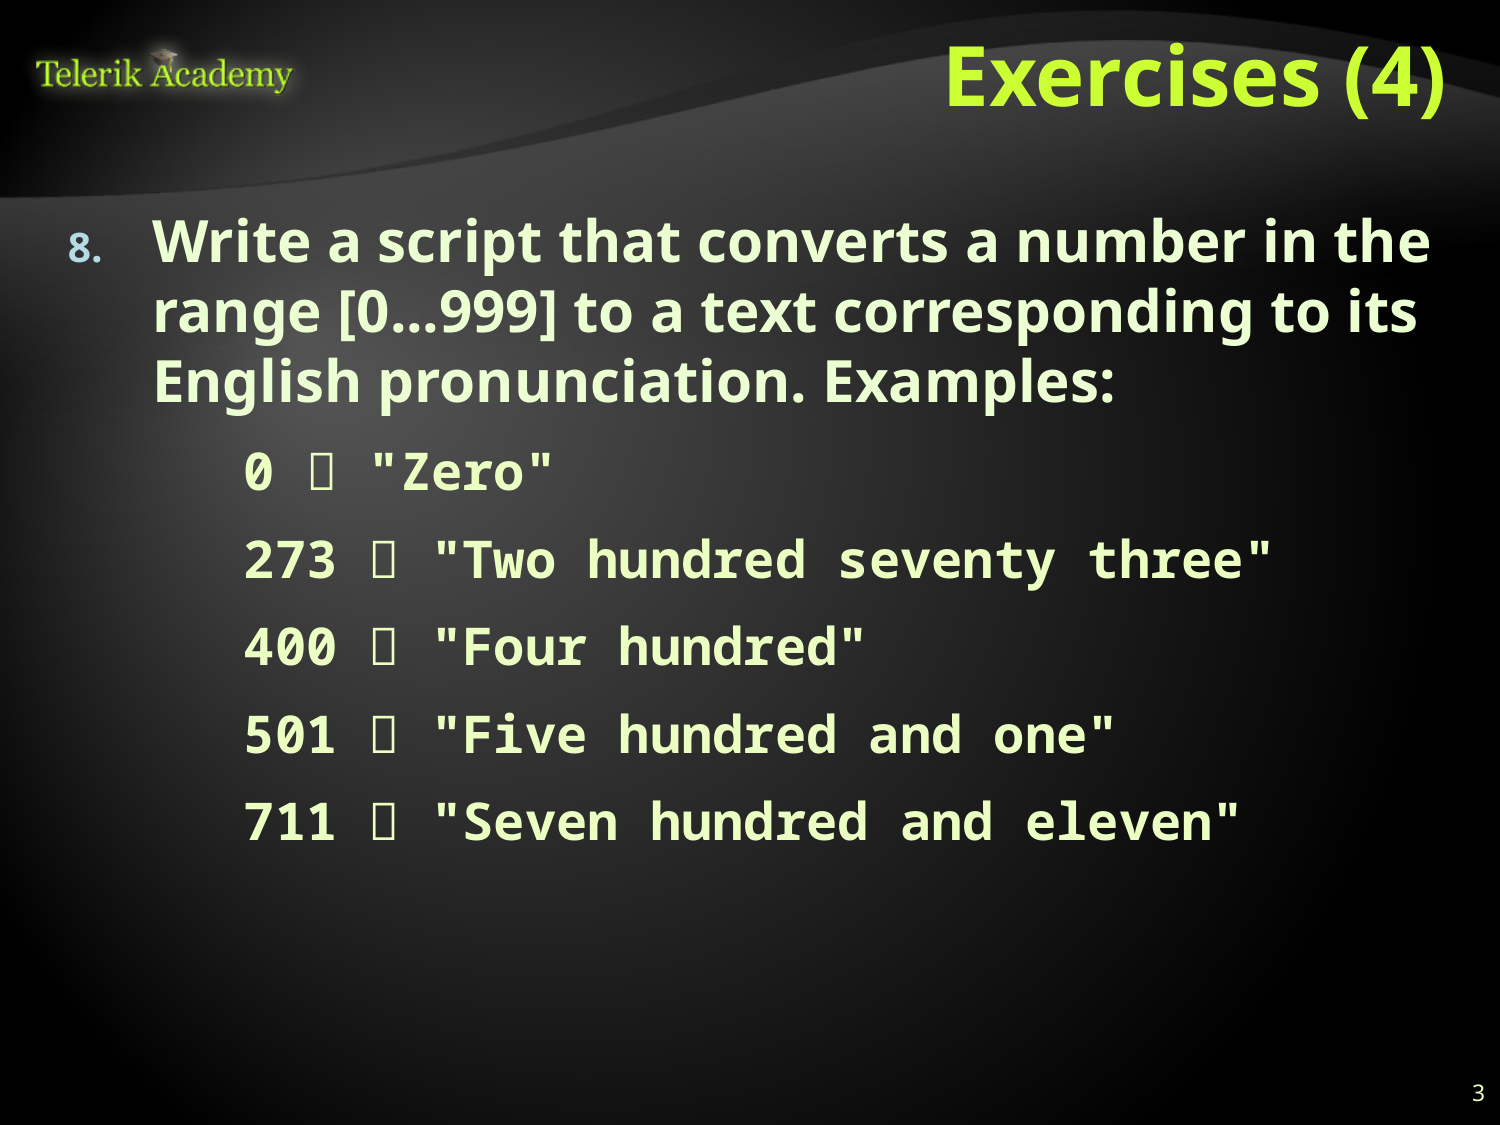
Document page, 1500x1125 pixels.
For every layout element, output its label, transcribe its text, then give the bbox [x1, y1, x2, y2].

title Exercises (4) [300, 12, 1463, 150]
picture [0, 0, 1500, 1125]
list Write a script that converts a number in the range [0...999] to a text corresponding to its English pronunciation. Examples: 0  "Zero" 273  "Two hundred seventy three" 400  "Four hundred" 501  "Five hundred and one" 711  "Seven hundred and eleven" [53, 196, 1447, 1094]
slide_number 3 [1425, 1074, 1500, 1113]
